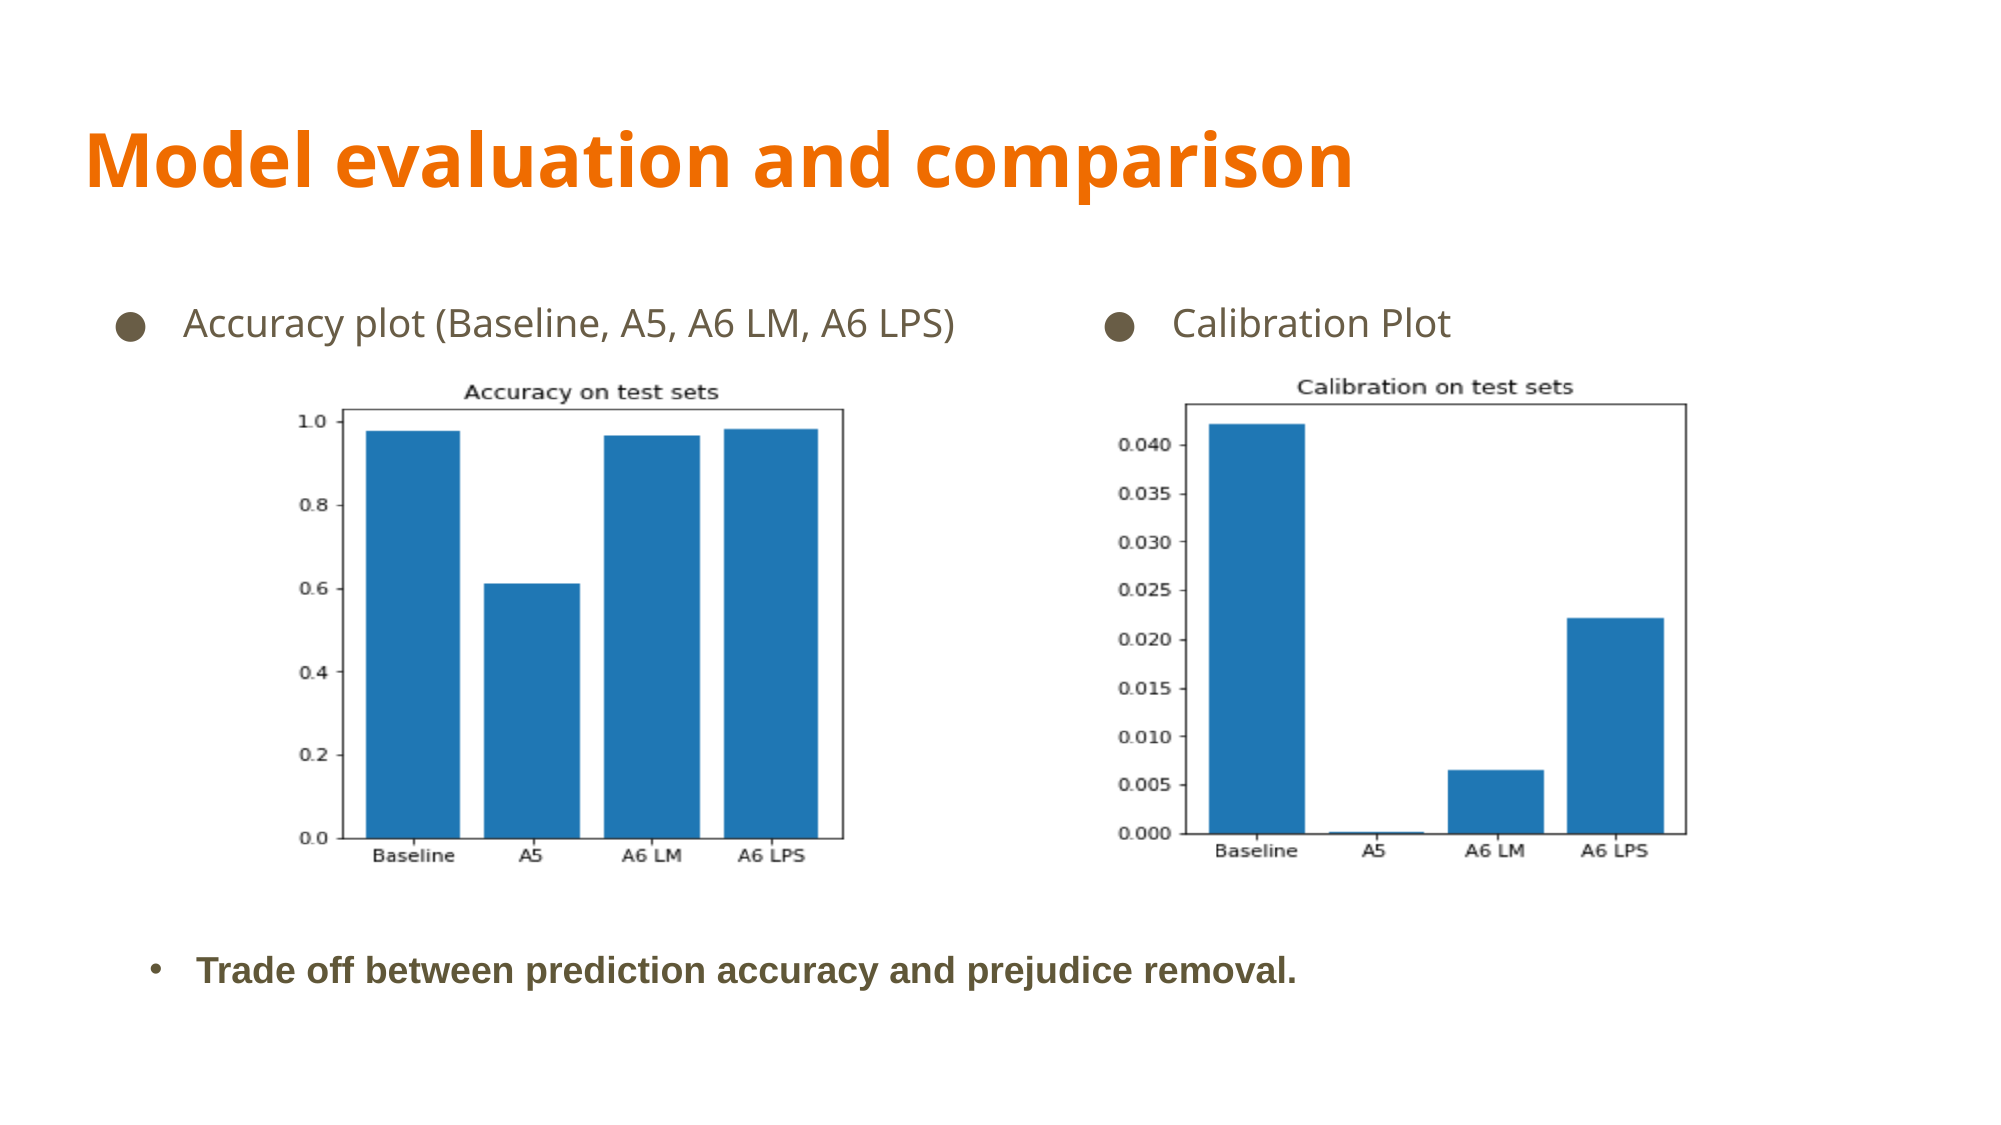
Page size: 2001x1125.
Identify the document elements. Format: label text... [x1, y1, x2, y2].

text_box Trade off between prediction accuracy and prejudice removal. [134, 938, 1901, 999]
picture [276, 376, 866, 878]
list Calibration Plot [1056, 276, 1932, 1000]
title Model evaluation and comparison [68, 97, 1932, 252]
list Accuracy plot (Baseline, A5, A6 LM, A6 LPS) [68, 276, 1021, 914]
picture [1100, 374, 1739, 878]
